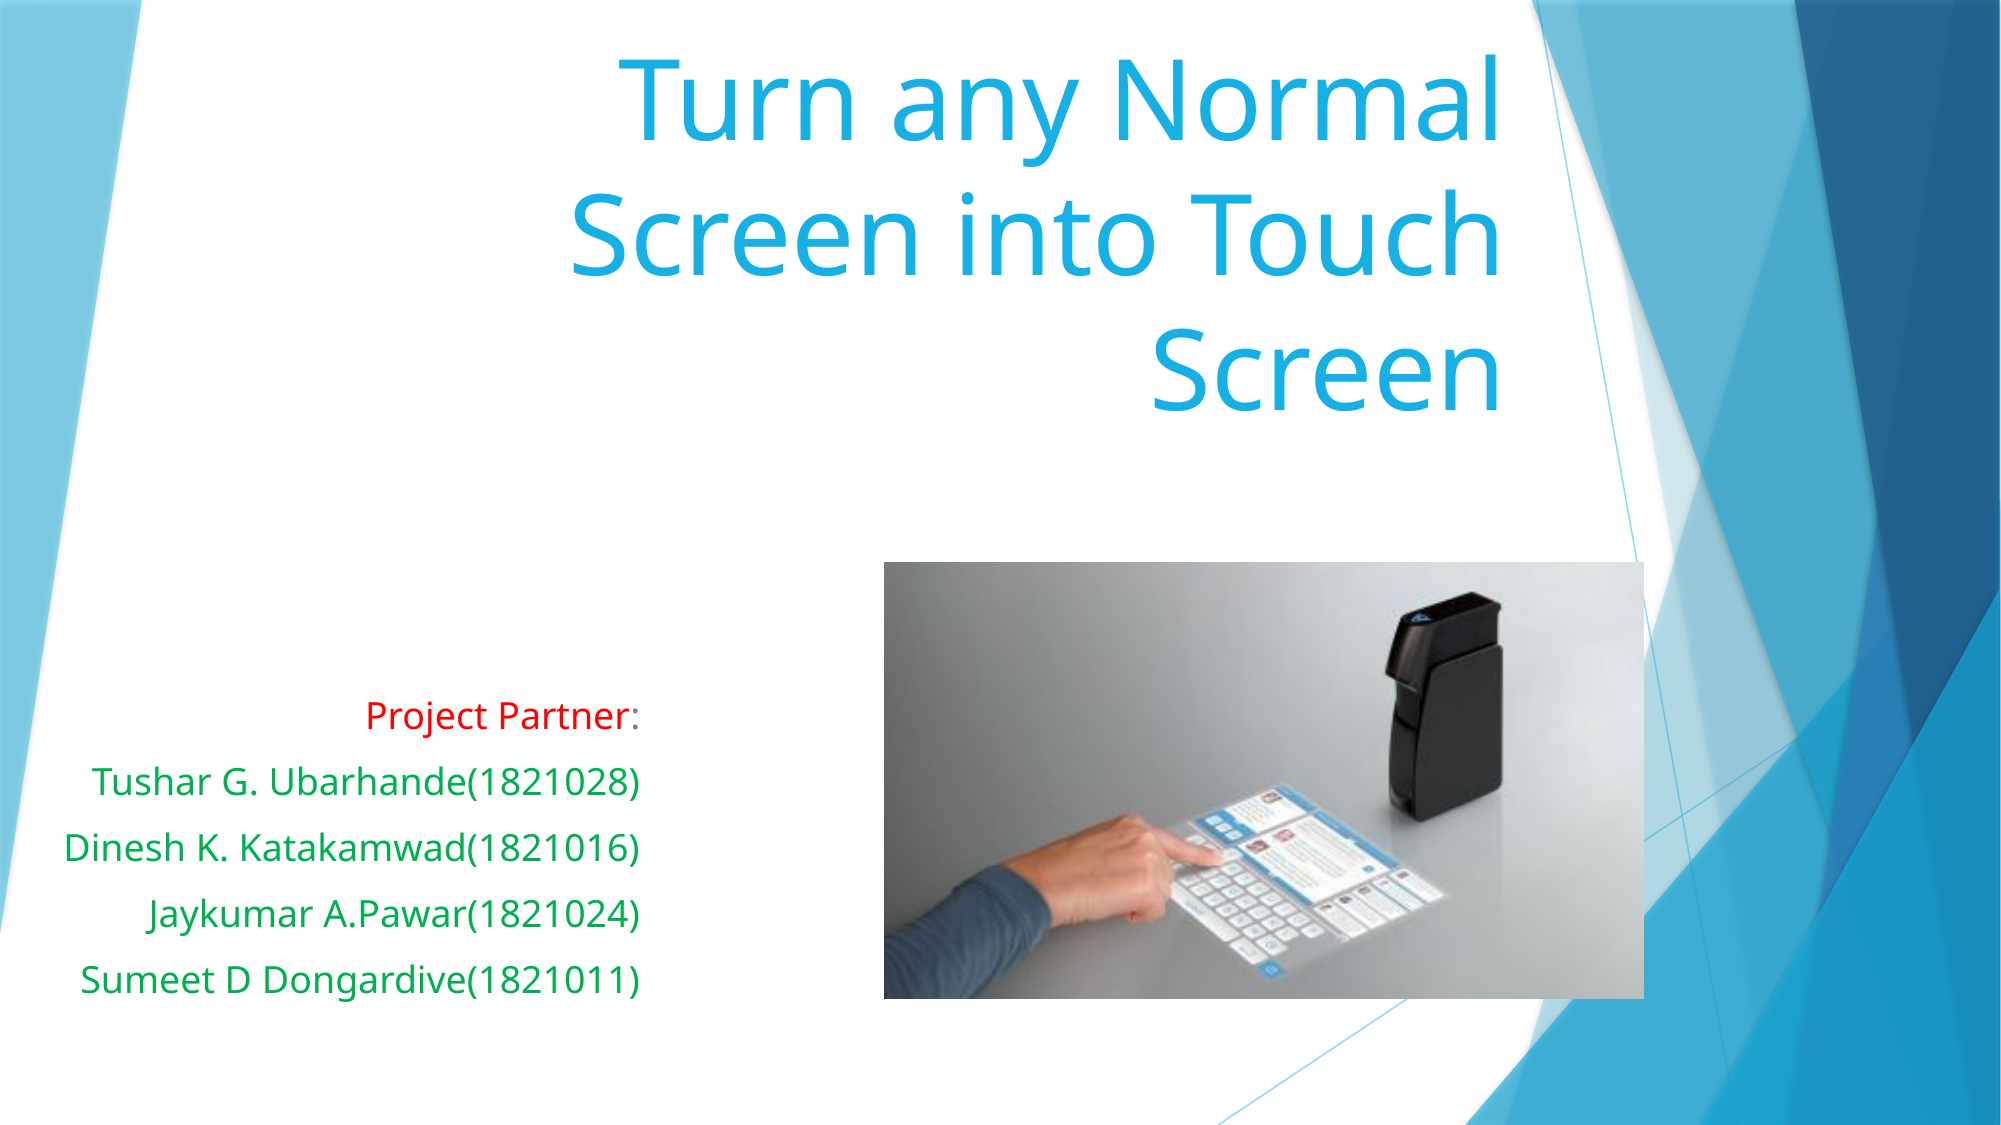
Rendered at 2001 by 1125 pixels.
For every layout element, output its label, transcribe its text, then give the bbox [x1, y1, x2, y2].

picture [883, 561, 1644, 1000]
subtitle Project Partner: Tushar G. Ubarhande(1821028) Dinesh K. Katakamwad(1821016) Jaykumar A.Pawar(1821024) Sumeet D Dongardive(1821011) [0, 684, 656, 1091]
title Turn any Normal Screen into Touch Screen [247, 80, 1522, 441]
